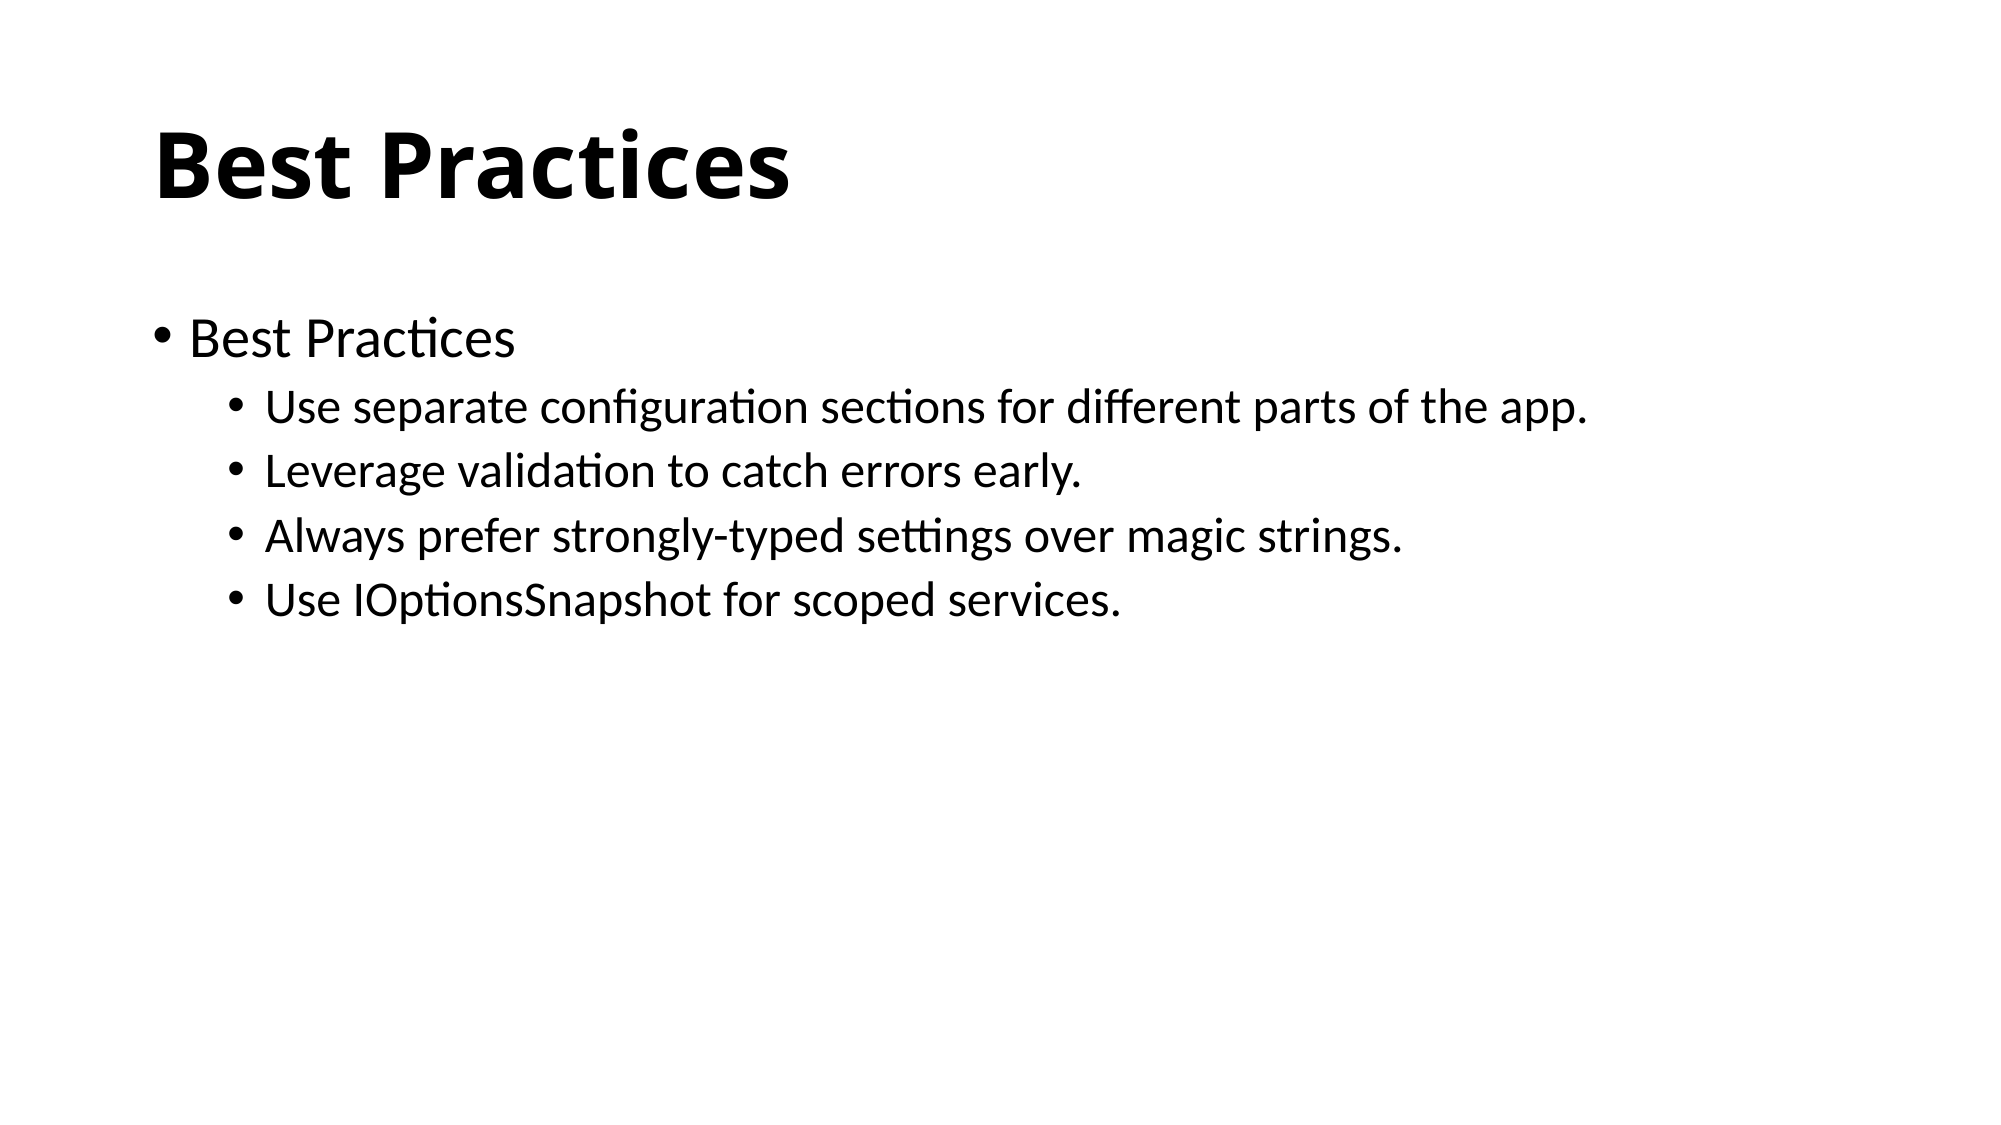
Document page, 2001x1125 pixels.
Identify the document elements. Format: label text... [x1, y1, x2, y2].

list Best Practices Use separate configuration sections for different parts of the app. Leverage validation to catch errors early. Always prefer strongly-typed settings over magic strings. Use IOptionsSnapshot for scoped services. [137, 299, 1863, 1014]
title Best Practices [137, 59, 1863, 278]
